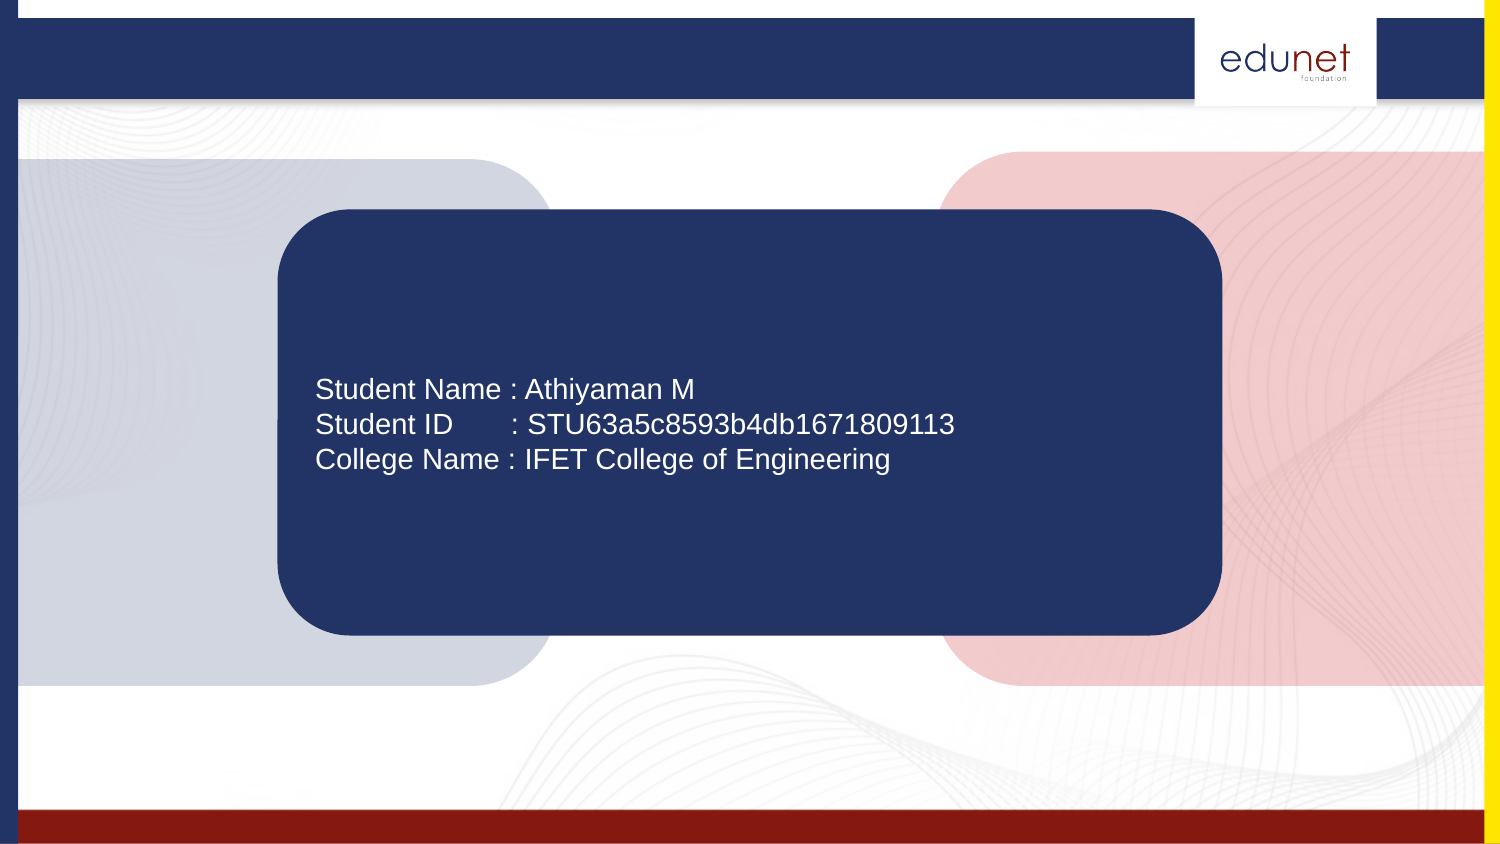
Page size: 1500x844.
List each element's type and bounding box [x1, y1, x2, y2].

picture [17, 107, 1485, 811]
text_box [0, 0, 20, 844]
picture [1215, 38, 1356, 86]
text_box [1482, 0, 1500, 844]
